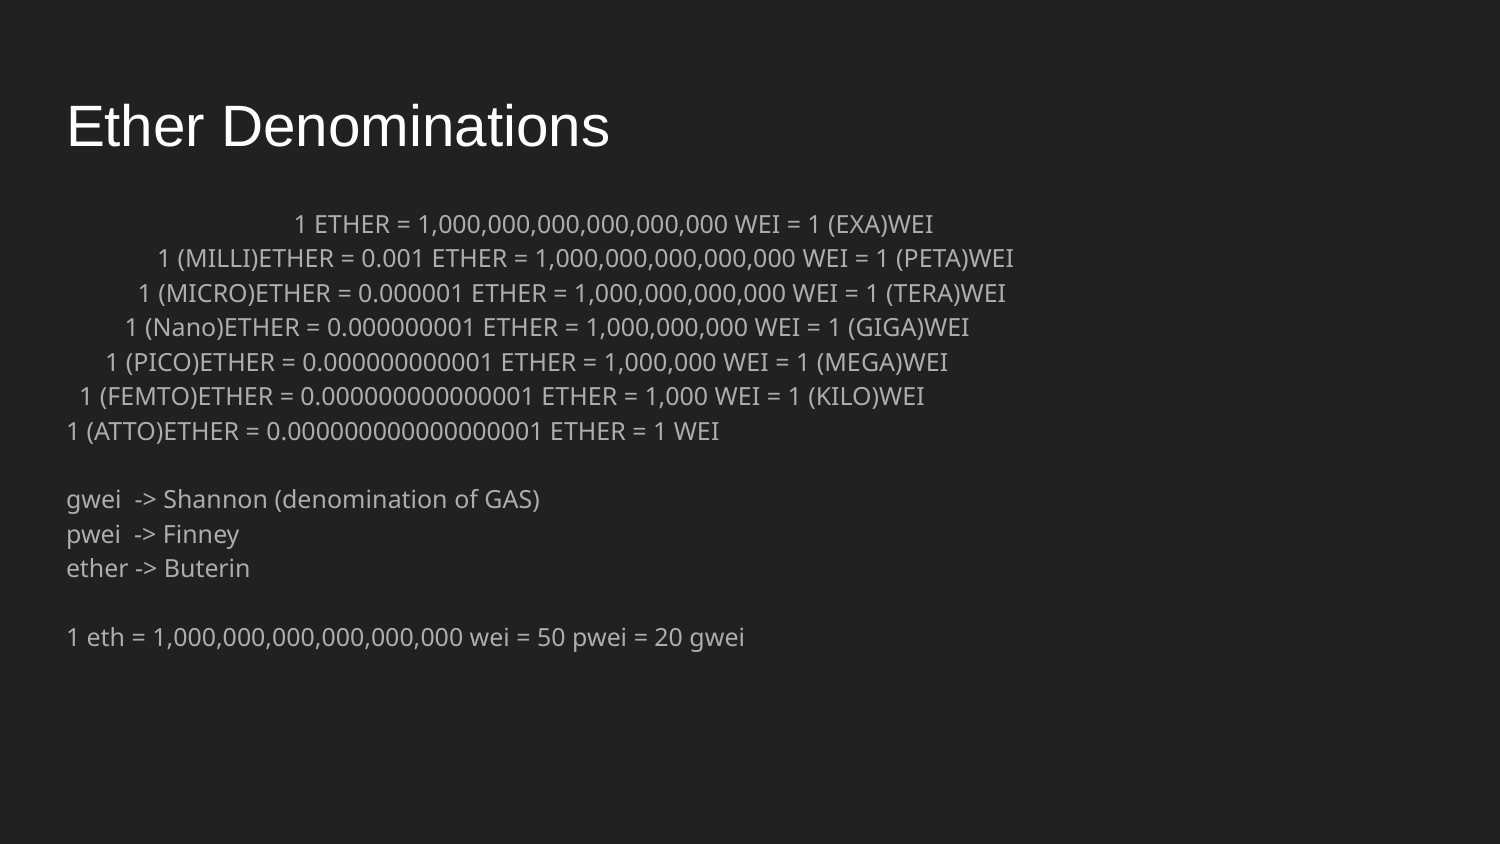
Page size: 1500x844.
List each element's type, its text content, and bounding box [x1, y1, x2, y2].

list 1 ETHER = 1,000,000,000,000,000,000 WEI = 1 (EXA)WEI 1 (MILLI)ETHER = 0.001 ETHER = 1,000,000,000,000,000 WEI = 1 (PETA)WEI 1 (MICRO)ETHER = 0.000001 ETHER = 1,000,000,000,000 WEI = 1 (TERA)WEI 1 (Nano)ETHER = 0.000000001 ETHER = 1,000,000,000 WEI = 1 (GIGA)WEI 1 (PICO)ETHER = 0.000000000001 ETHER = 1,000,000 WEI = 1 (MEGA)WEI 1 (FEMTO)ETHER = 0.000000000000001 ETHER = 1,000 WEI = 1 (KILO)WEI 1 (ATTO)ETHER = 0.000000000000000001 ETHER = 1 WEI gwei -> Shannon (denomination of GAS) pwei -> Finney ether -> Buterin 1 eth = 1,000,000,000,000,000,000 wei = 50 pwei = 20 gwei [51, 189, 1449, 750]
title Ether Denominations [51, 72, 1449, 167]
